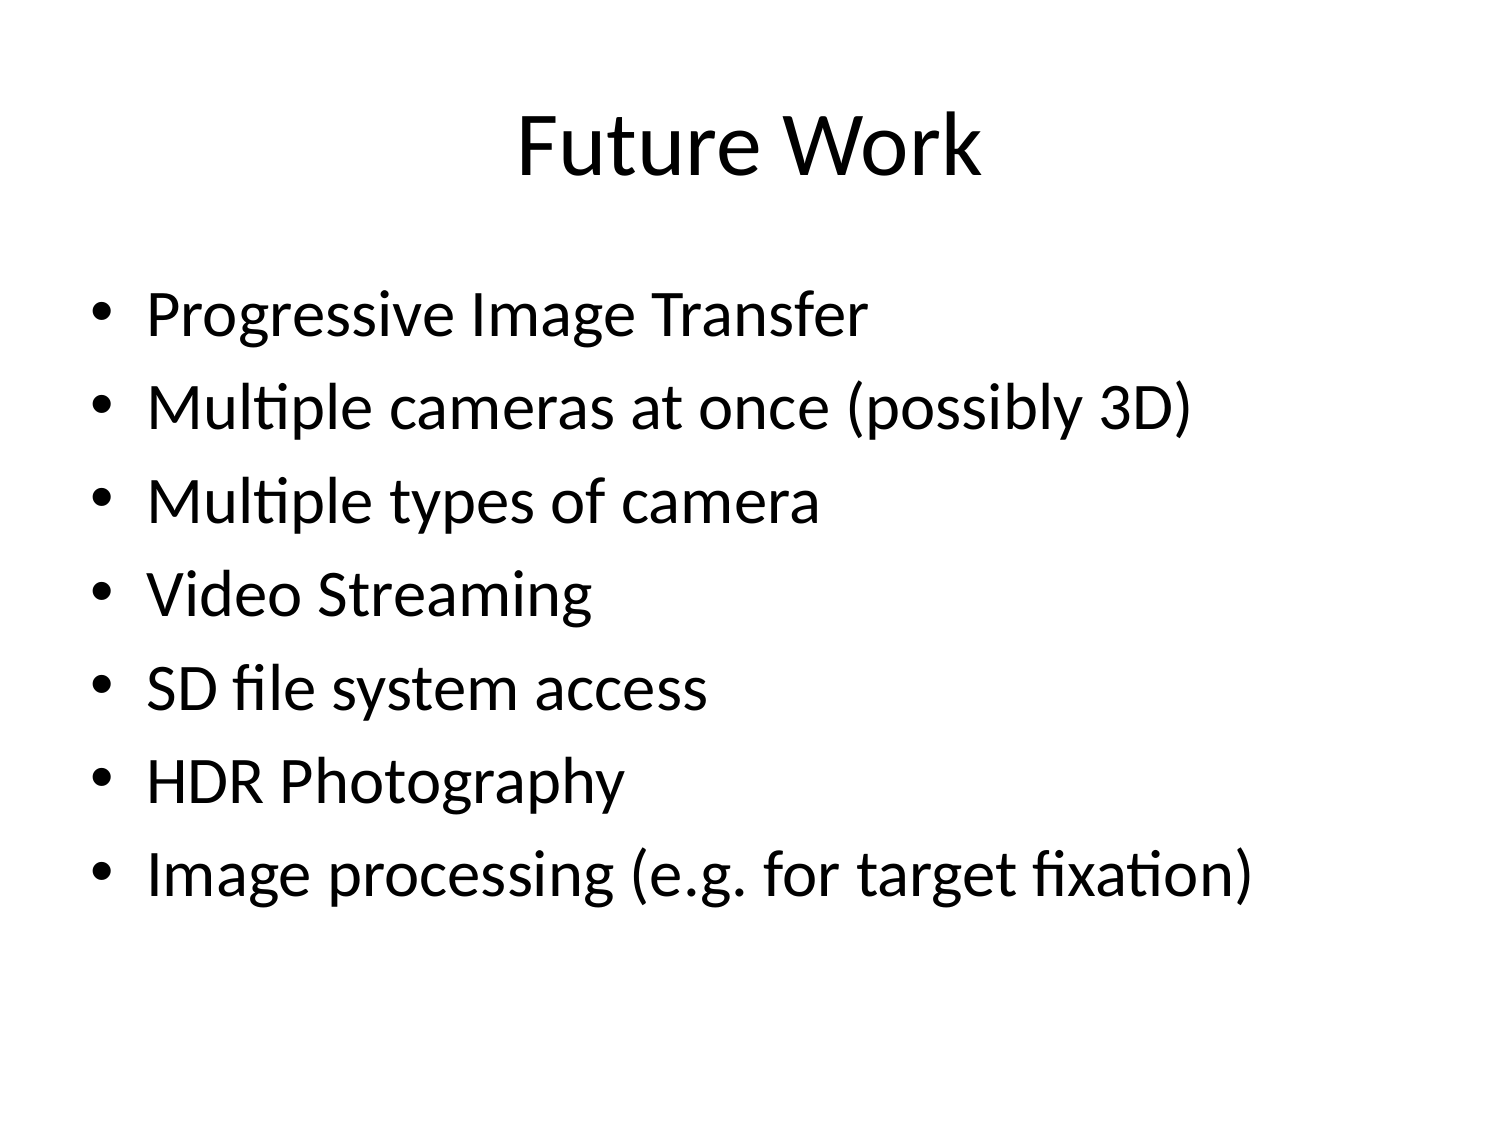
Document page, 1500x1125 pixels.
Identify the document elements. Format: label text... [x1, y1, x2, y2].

title Future Work [75, 45, 1425, 233]
list Progressive Image Transfer Multiple cameras at once (possibly 3D) Multiple types of camera Video Streaming SD file system access HDR Photography Image processing (e.g. for target fixation) [75, 262, 1425, 1005]
